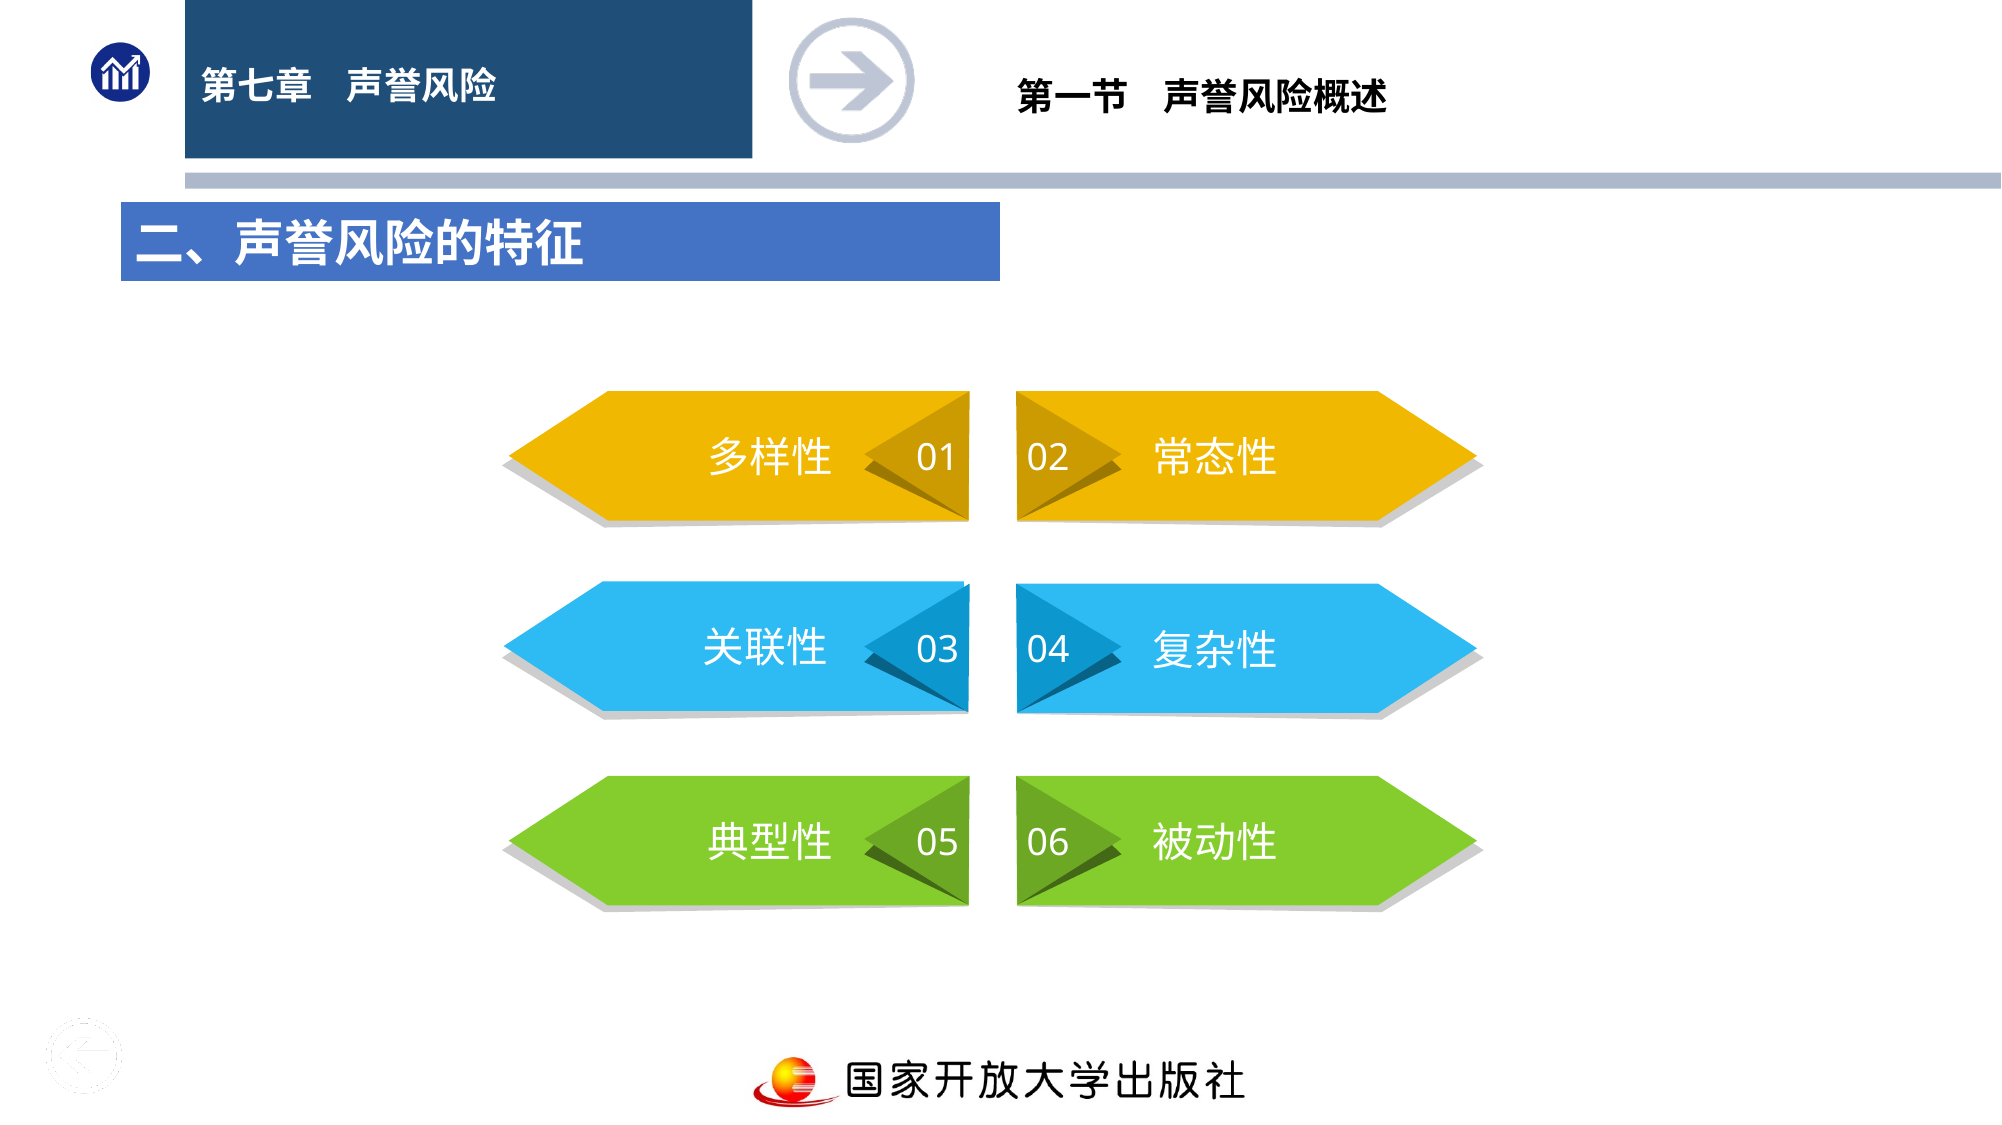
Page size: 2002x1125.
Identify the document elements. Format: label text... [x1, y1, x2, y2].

text_box 被动性 [1017, 774, 1479, 907]
text_box 02 [1015, 389, 1124, 522]
text_box 关联性 [501, 580, 965, 712]
text_box [1016, 651, 1486, 721]
text_box [1022, 845, 1124, 904]
text_box 常态性 [1018, 390, 1479, 522]
picture [744, 1036, 1257, 1118]
text_box [500, 651, 970, 721]
text_box [1022, 653, 1124, 712]
text_box 第一节 声誉风险概述 [1001, 43, 1899, 126]
text_box 05 [862, 774, 971, 907]
text_box 04 [1015, 581, 1124, 715]
text_box [862, 461, 963, 519]
text_box [1016, 459, 1486, 529]
text_box [500, 458, 970, 529]
text_box [862, 653, 964, 712]
text_box 多样性 [506, 390, 968, 522]
text_box 03 [862, 581, 971, 715]
picture [45, 1017, 122, 1094]
text_box [1023, 461, 1124, 519]
text_box 01 [862, 389, 971, 522]
text_box 第七章 声誉风险 [185, 54, 729, 115]
text_box 06 [1015, 774, 1124, 907]
text_box 典型性 [506, 774, 969, 907]
text_box [500, 843, 970, 914]
text_box [1016, 843, 1486, 914]
text_box 复杂性 [1017, 582, 1479, 715]
text_box [862, 846, 965, 905]
text_box 二、声誉风险的特征 [118, 199, 1003, 284]
